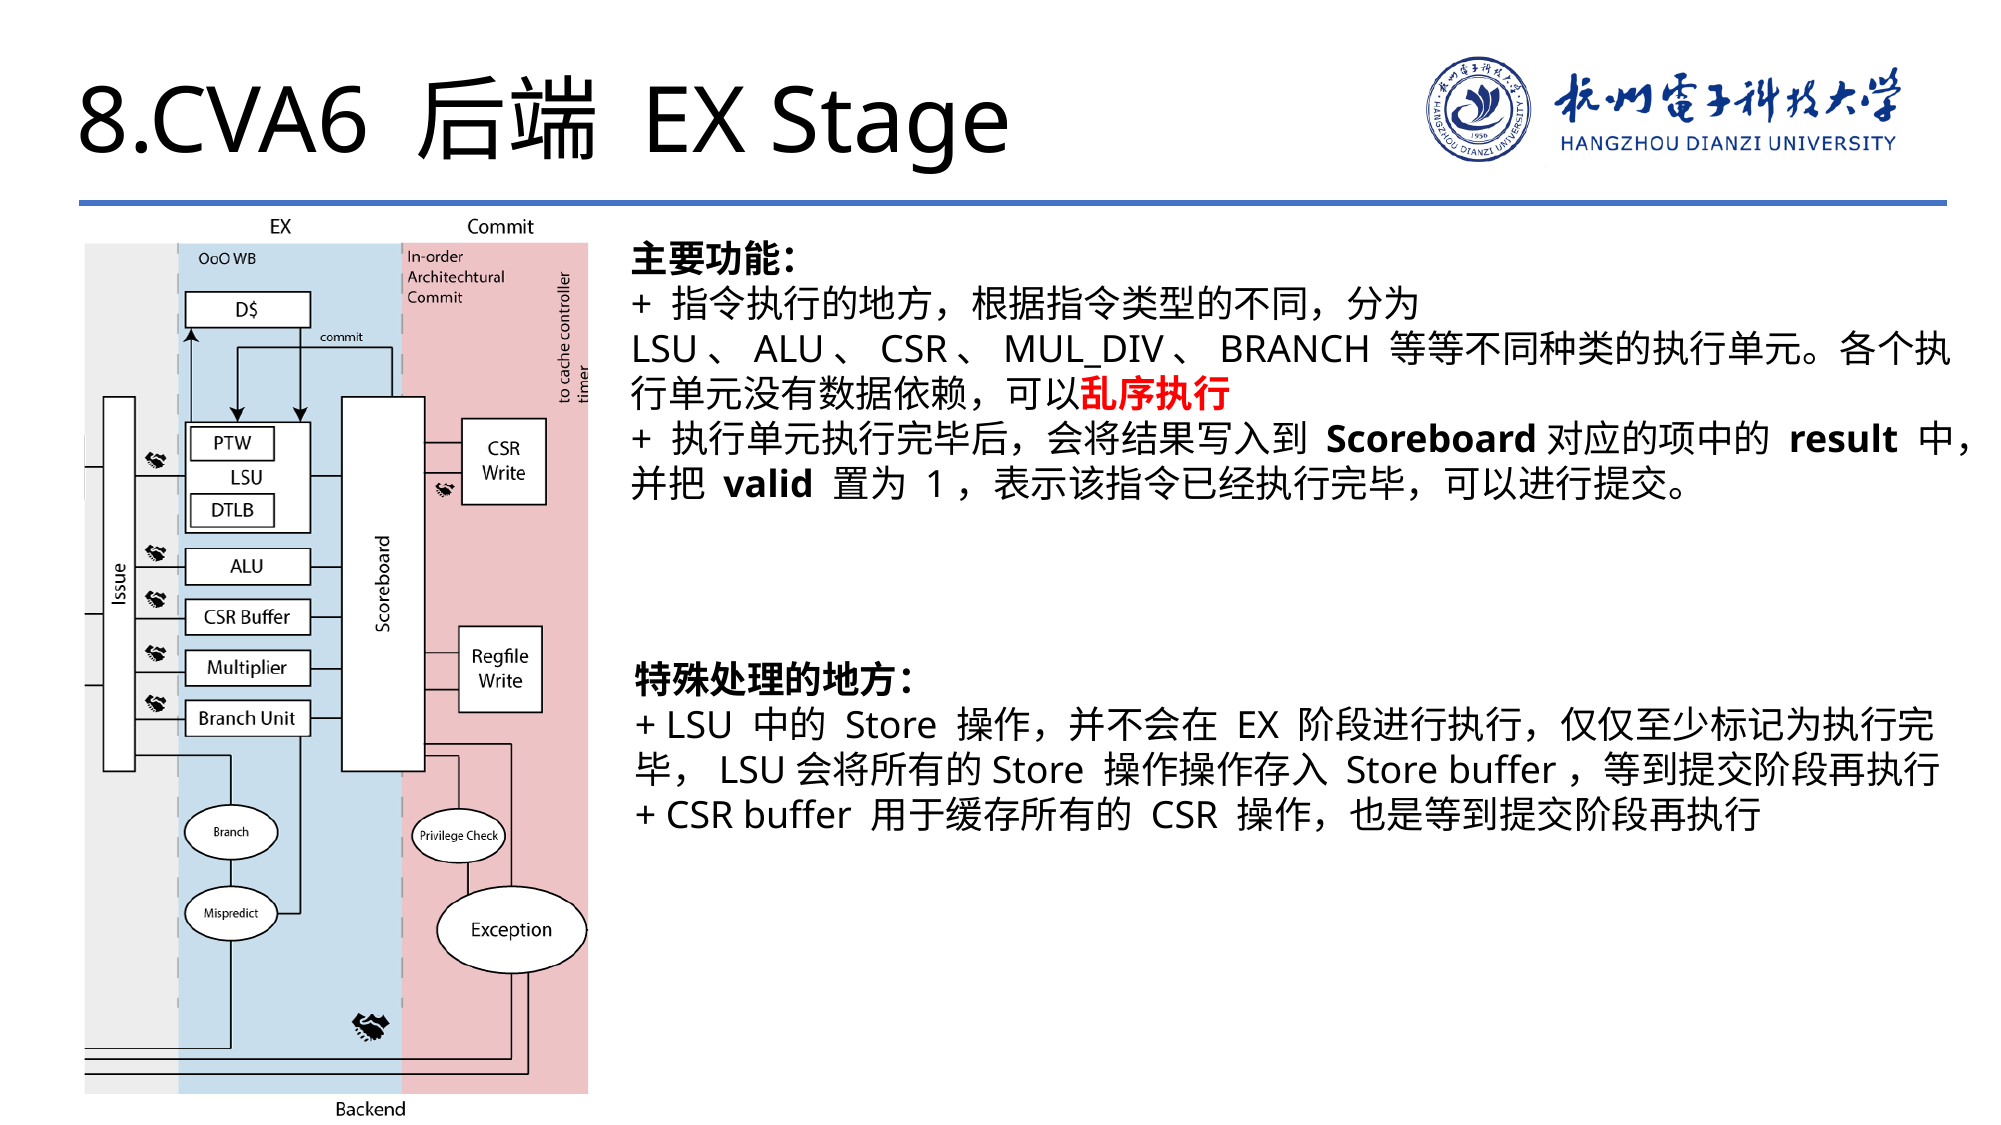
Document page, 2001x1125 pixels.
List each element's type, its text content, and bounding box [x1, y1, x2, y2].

text_box 主要功能： + 指令执行的地方，根据指令类型的不同，分为 LSU、ALU、CSR、MUL_DIV、BRANCH 等等不同种类的执行单元。各个执行单元没有数据依赖，可以乱序执行 + 执行单元执行完毕后，会将结果写入到 Scoreboard对应的项中的 result 中，并把 valid 置为 1，表示该指令已经执行完毕，可以进行提交。 [616, 227, 1991, 513]
picture [1424, 51, 1901, 167]
title 8.CVA6 后端 EX Stage [61, 31, 1787, 215]
picture [84, 214, 589, 1125]
text_box 特殊处理的地方： + LSU 中的 Store 操作，并不会在 EX 阶段进行执行，仅仅至少标记为执行完毕，LSU会将所有的Store 操作操作存入 Store buffer，等到提交阶段再执行 + CSR buffer 用于缓存所有的 CSR 操作，也是等到提交阶段再执行 [620, 648, 1987, 844]
